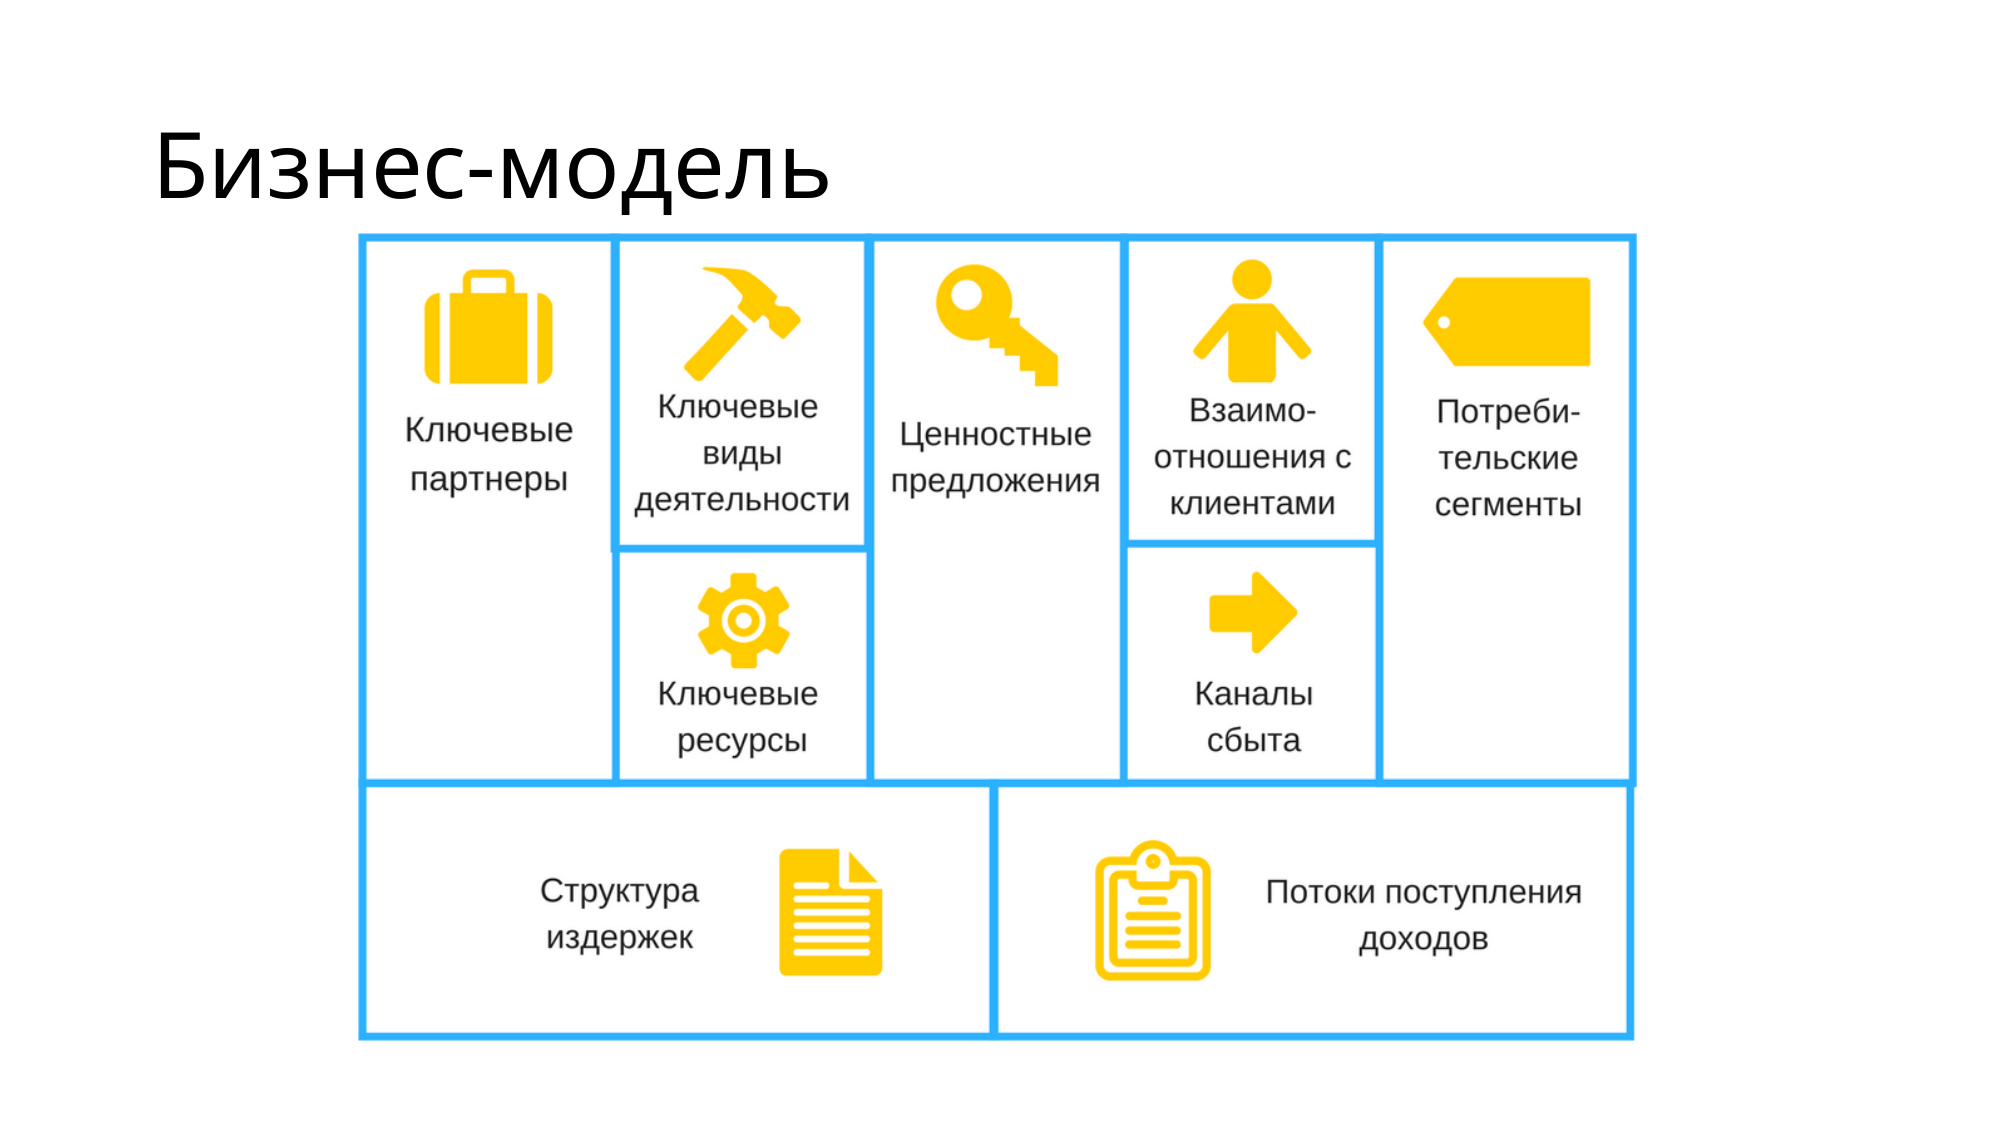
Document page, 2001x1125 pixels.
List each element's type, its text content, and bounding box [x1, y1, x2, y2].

picture [358, 233, 1642, 1047]
title Бизнес-модель [137, 59, 1863, 278]
